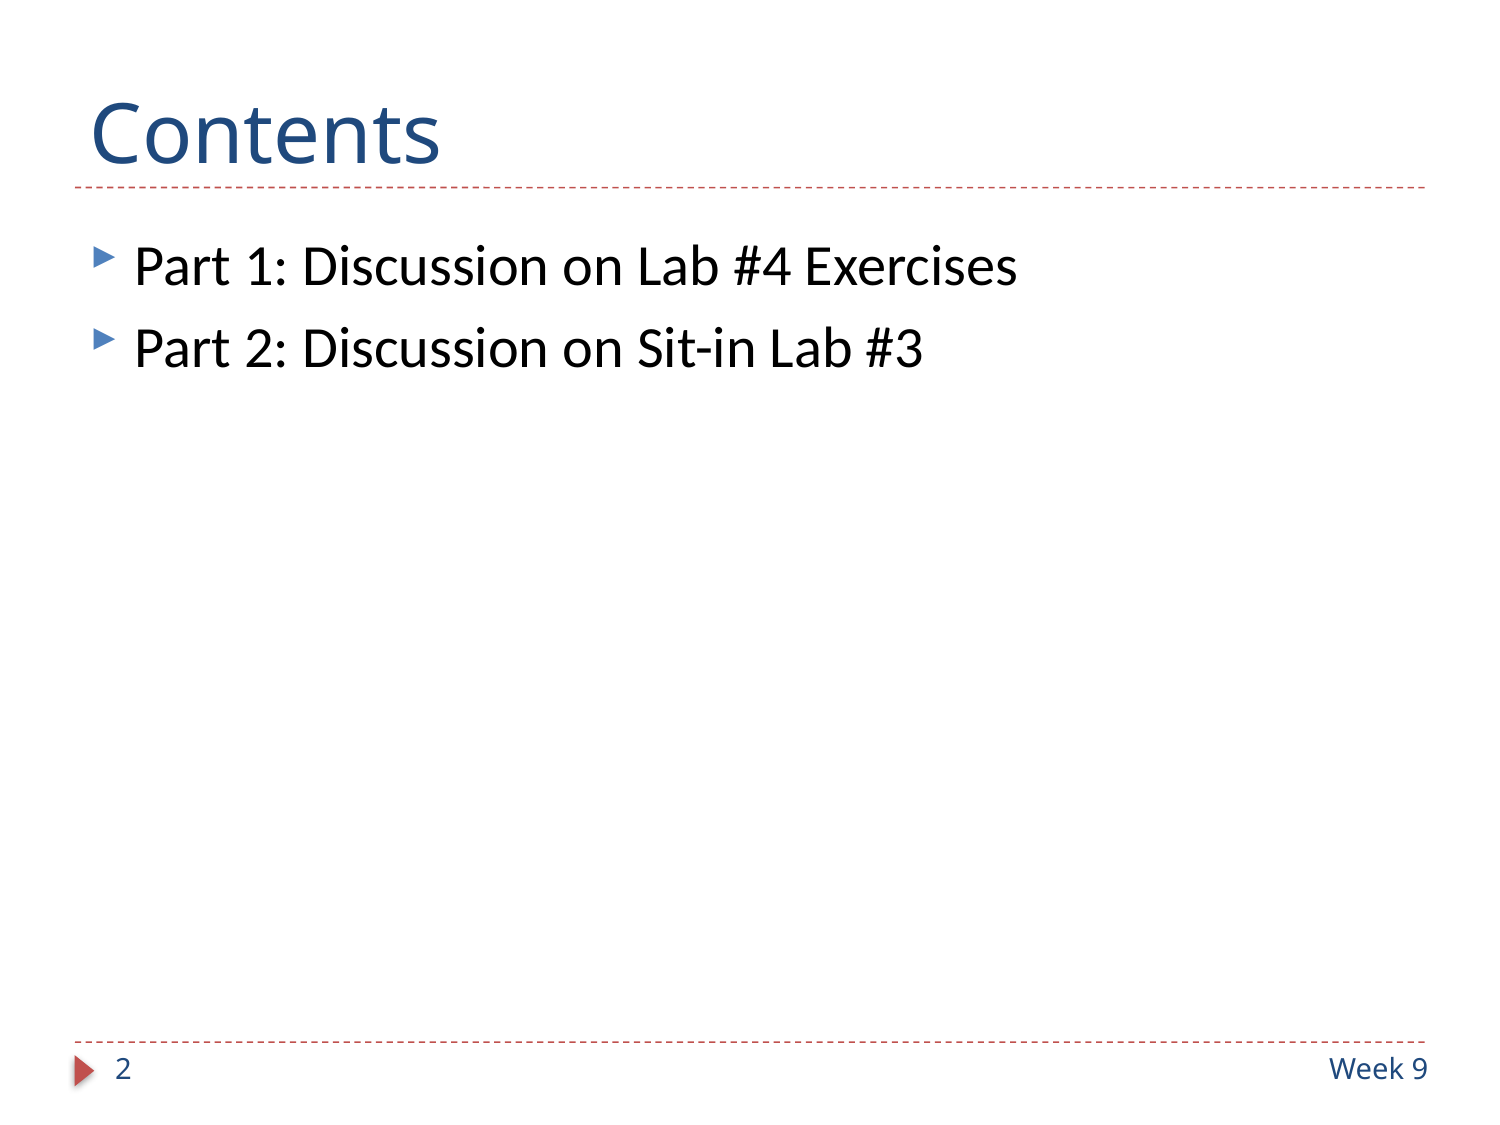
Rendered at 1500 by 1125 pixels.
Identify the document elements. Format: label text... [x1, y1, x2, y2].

footer Week 9 [868, 1042, 1444, 1103]
slide_number 2 [100, 1042, 426, 1103]
list Part 1: Discussion on Lab #4 Exercises Part 2: Discussion on Sit-in Lab #3 [75, 219, 1425, 1010]
title Contents [75, 24, 1425, 188]
